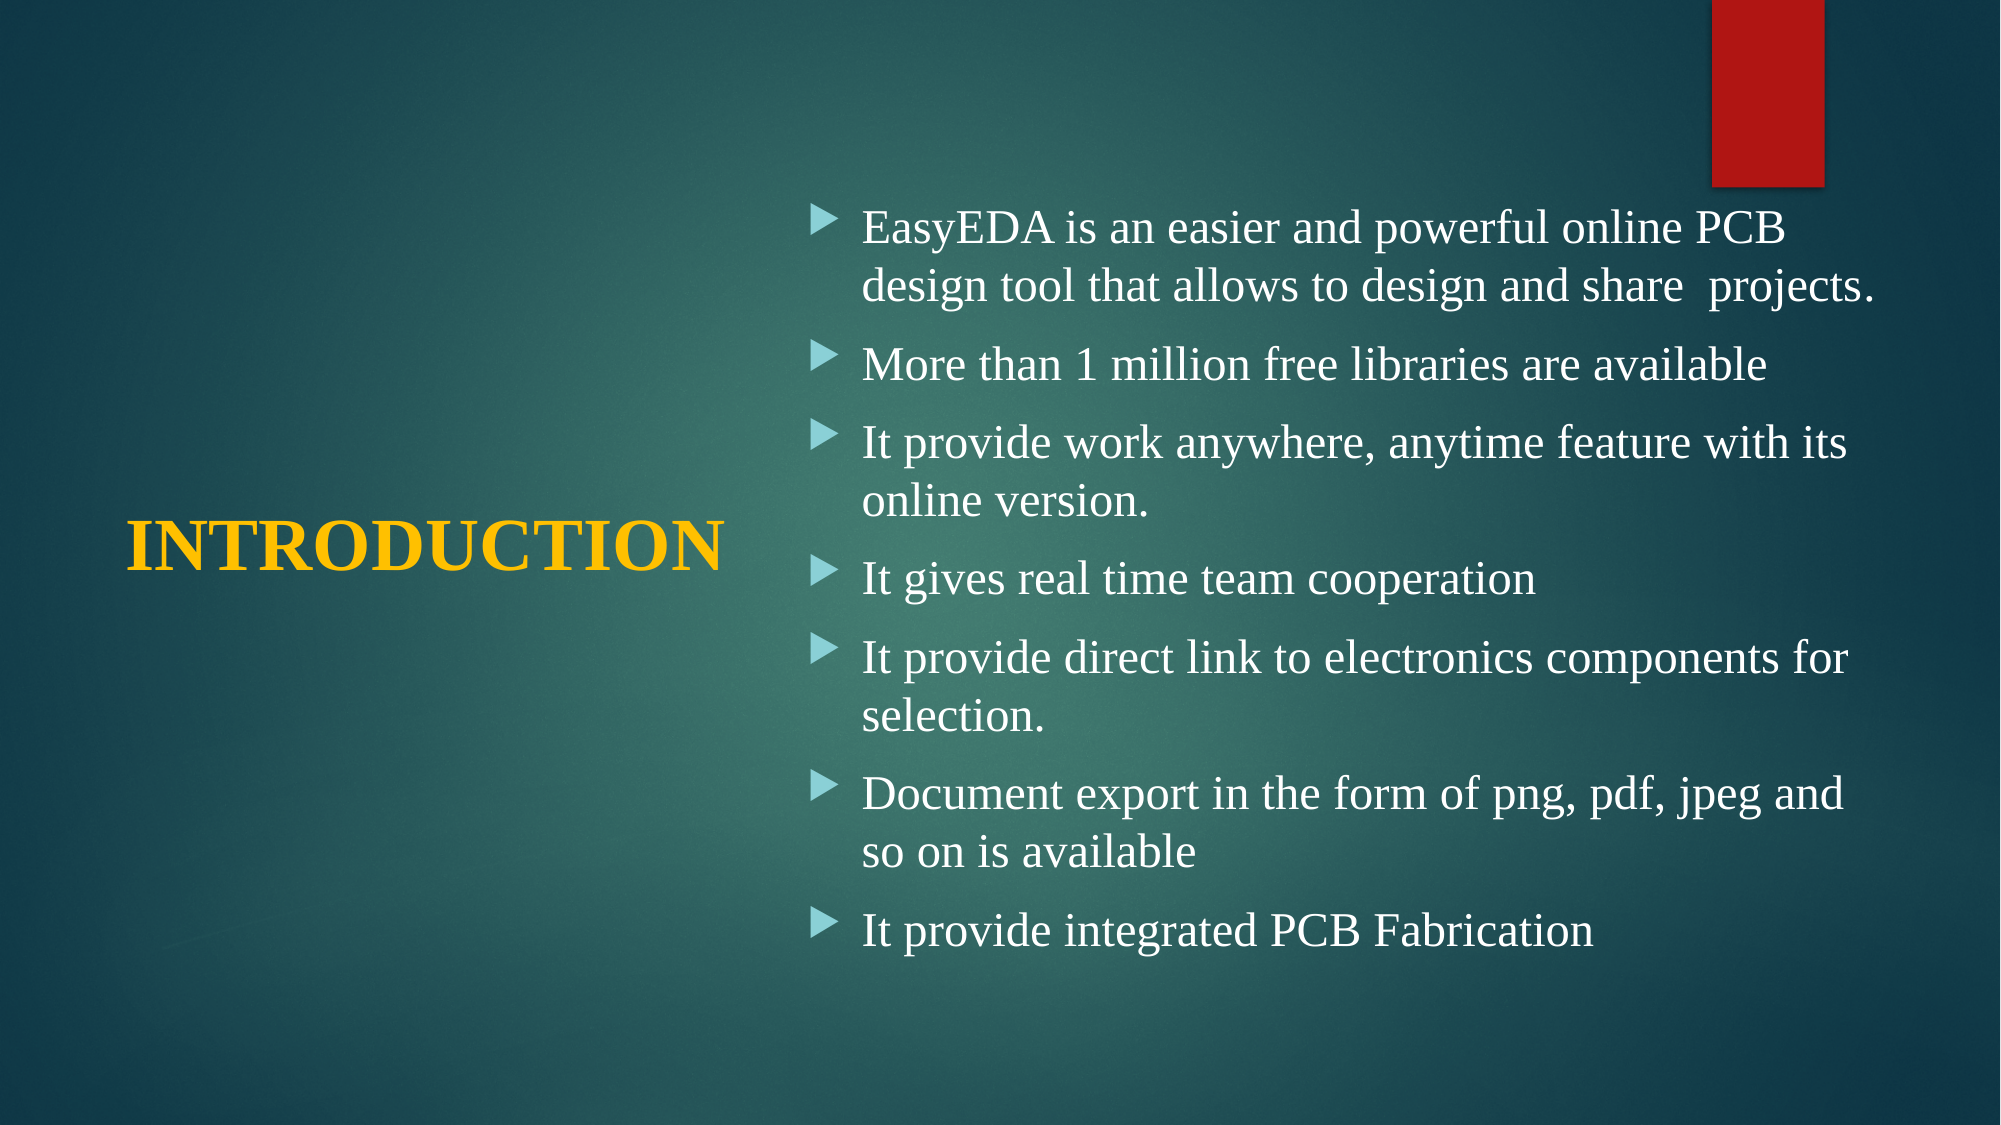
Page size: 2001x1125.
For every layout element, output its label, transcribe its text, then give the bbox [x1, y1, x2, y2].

title INTRODUCTION [107, 270, 741, 1004]
list EasyEDA is an easier and powerful online PCB design tool that allows to design and share projects. More than 1 million free libraries are available It provide work anywhere, anytime feature with its online version. It gives real time team cooperation It provide direct link to electronics components for selection. Document export in the form of png, pdf, jpeg and so on is available It provide integrated PCB Fabrication [792, 187, 1893, 1004]
text_box [0, 0, 2000, 1125]
text_box [1711, 0, 1825, 187]
